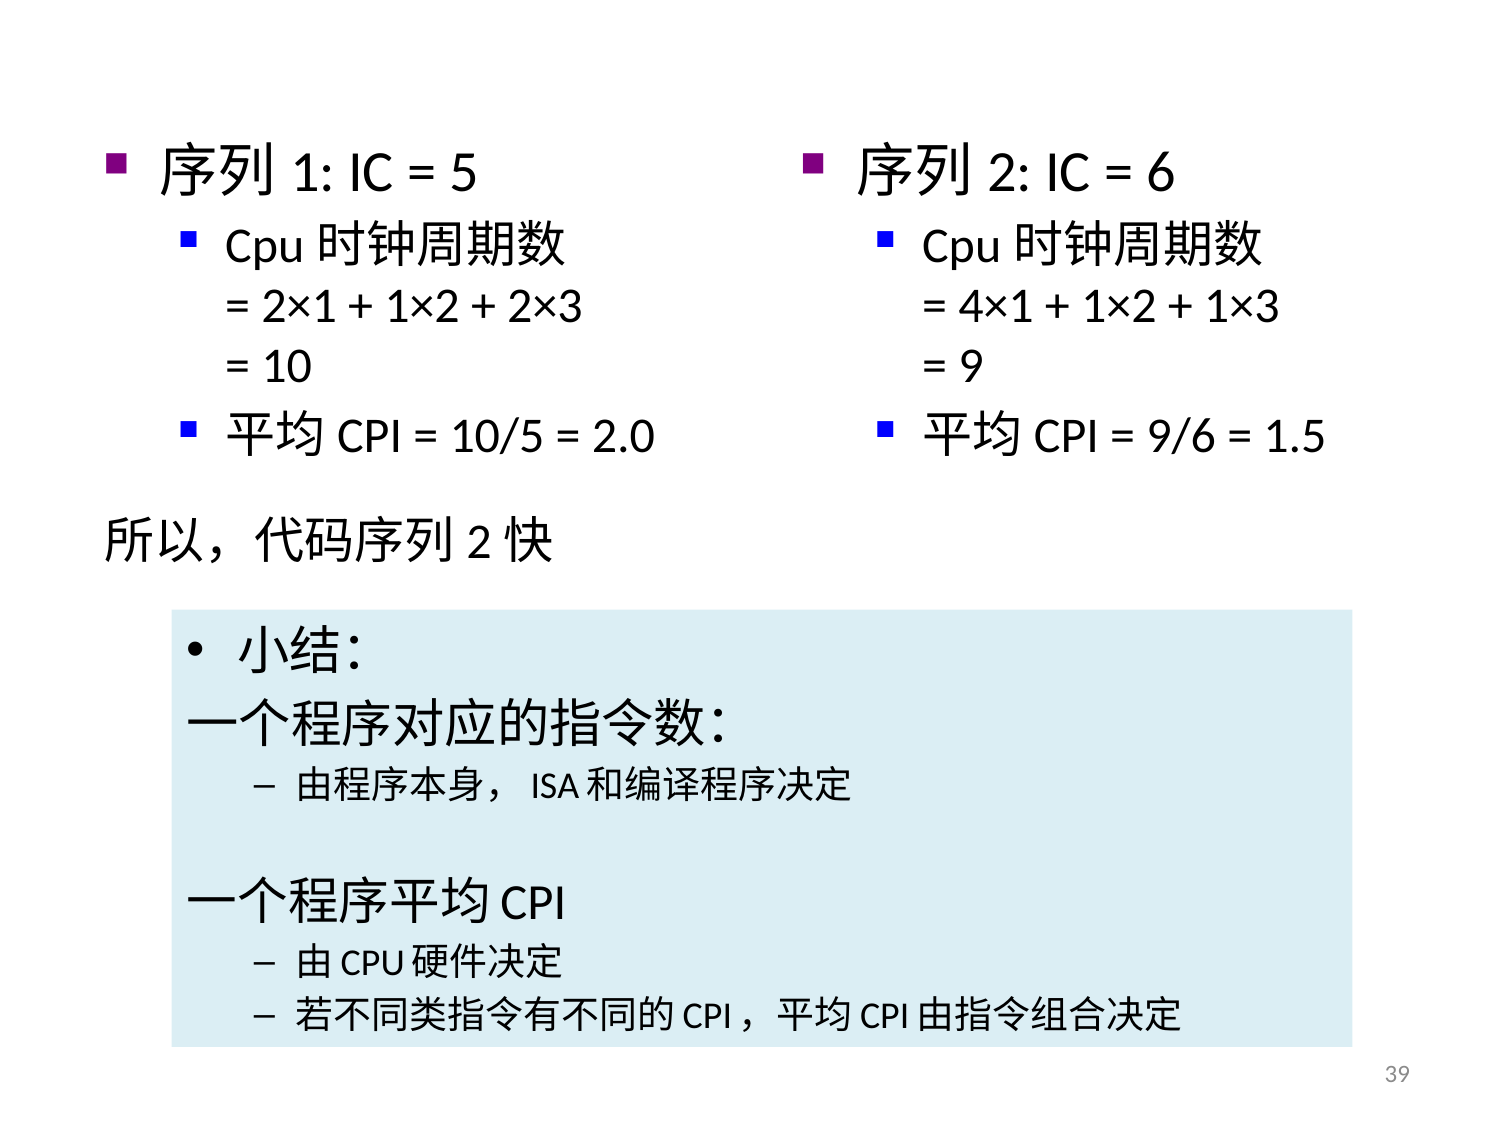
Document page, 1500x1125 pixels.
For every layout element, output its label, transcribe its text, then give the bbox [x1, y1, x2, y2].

text_box 小结： 一个程序对应的指令数： 由程序本身，ISA和编译程序决定 一个程序平均CPI 由CPU硬件决定 若不同类指令有不同的CPI，平均CPI由指令组合决定 [171, 609, 1353, 1047]
text_box 序列1: IC = 5 Cpu时钟周期数 = 2×1 + 1×2 + 2×3 = 10 平均CPI = 10/5 = 2.0 [88, 125, 727, 469]
slide_number 39 [1074, 1042, 1425, 1103]
text_box 序列2: IC = 6 Cpu时钟周期数 = 4×1 + 1×2 + 1×3 = 9 平均CPI = 9/6 = 1.5 [785, 125, 1424, 469]
text_box 所以，代码序列2快 [89, 500, 1318, 576]
